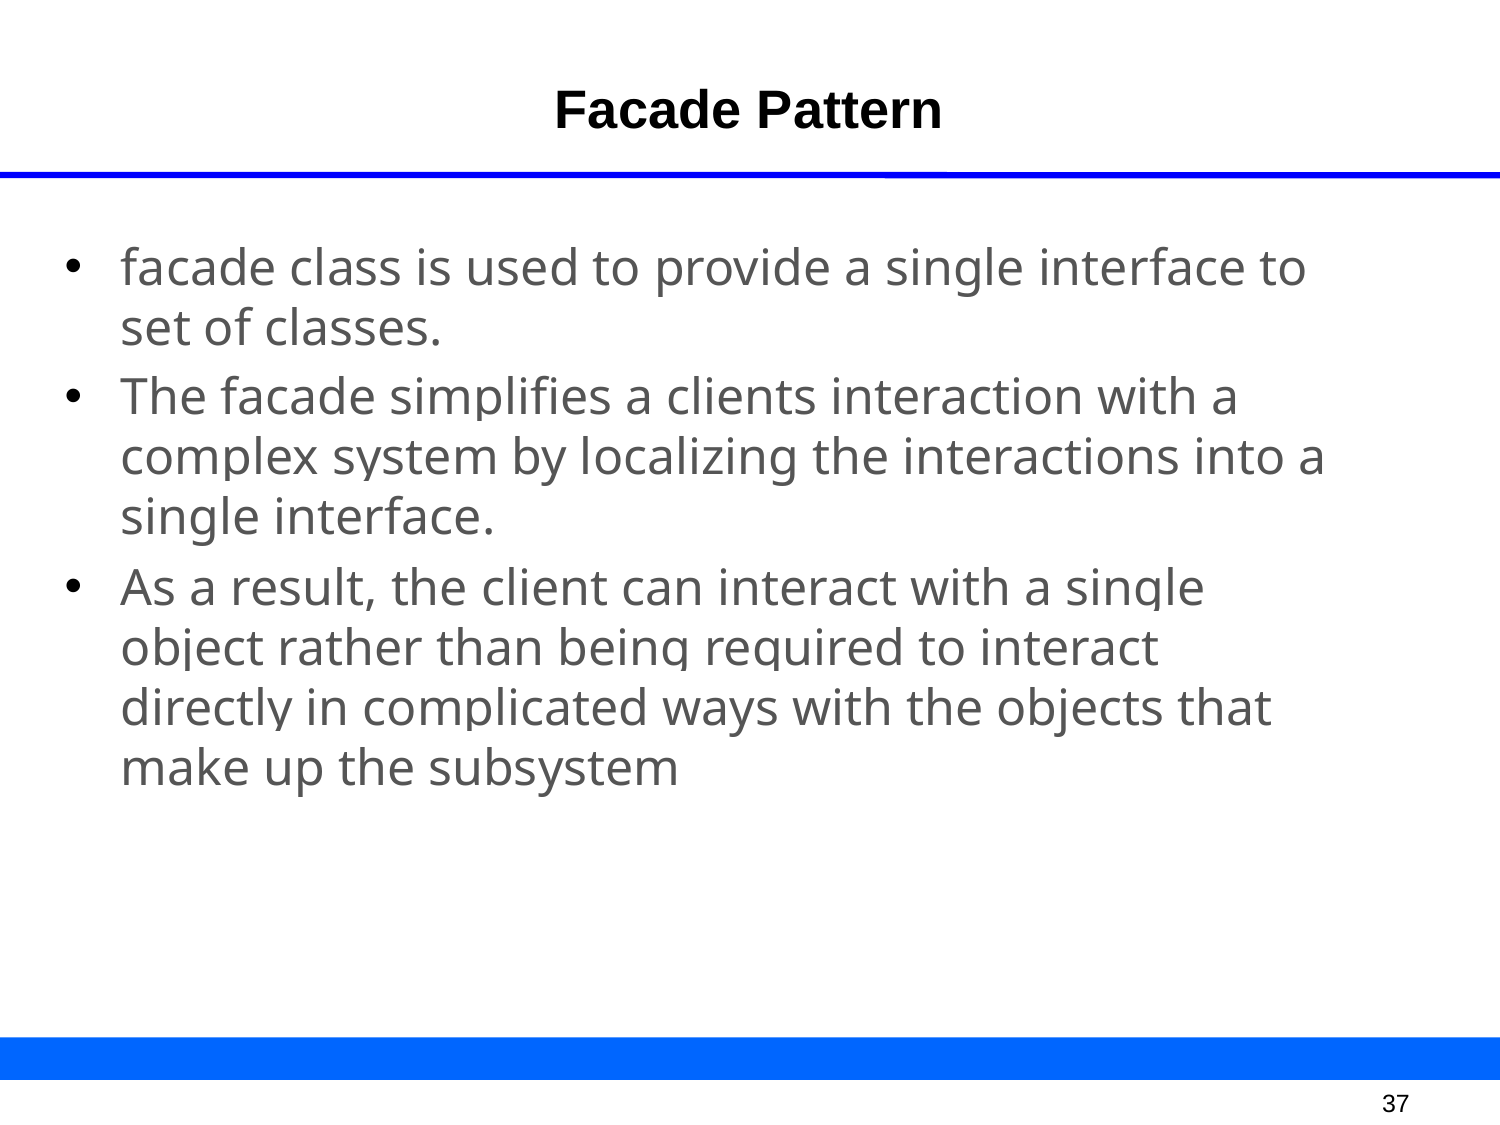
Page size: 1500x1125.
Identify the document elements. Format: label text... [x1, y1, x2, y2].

title Facade Pattern [99, 71, 1400, 217]
list facade class is used to provide a single interface to set of classes. The facade simplifies a clients interaction with a complex system by localizing the interactions into a single interface. As a result, the client can interact with a single object rather than being required to interact directly in complicated ways with the objects that make up the subsystem [62, 232, 1338, 807]
